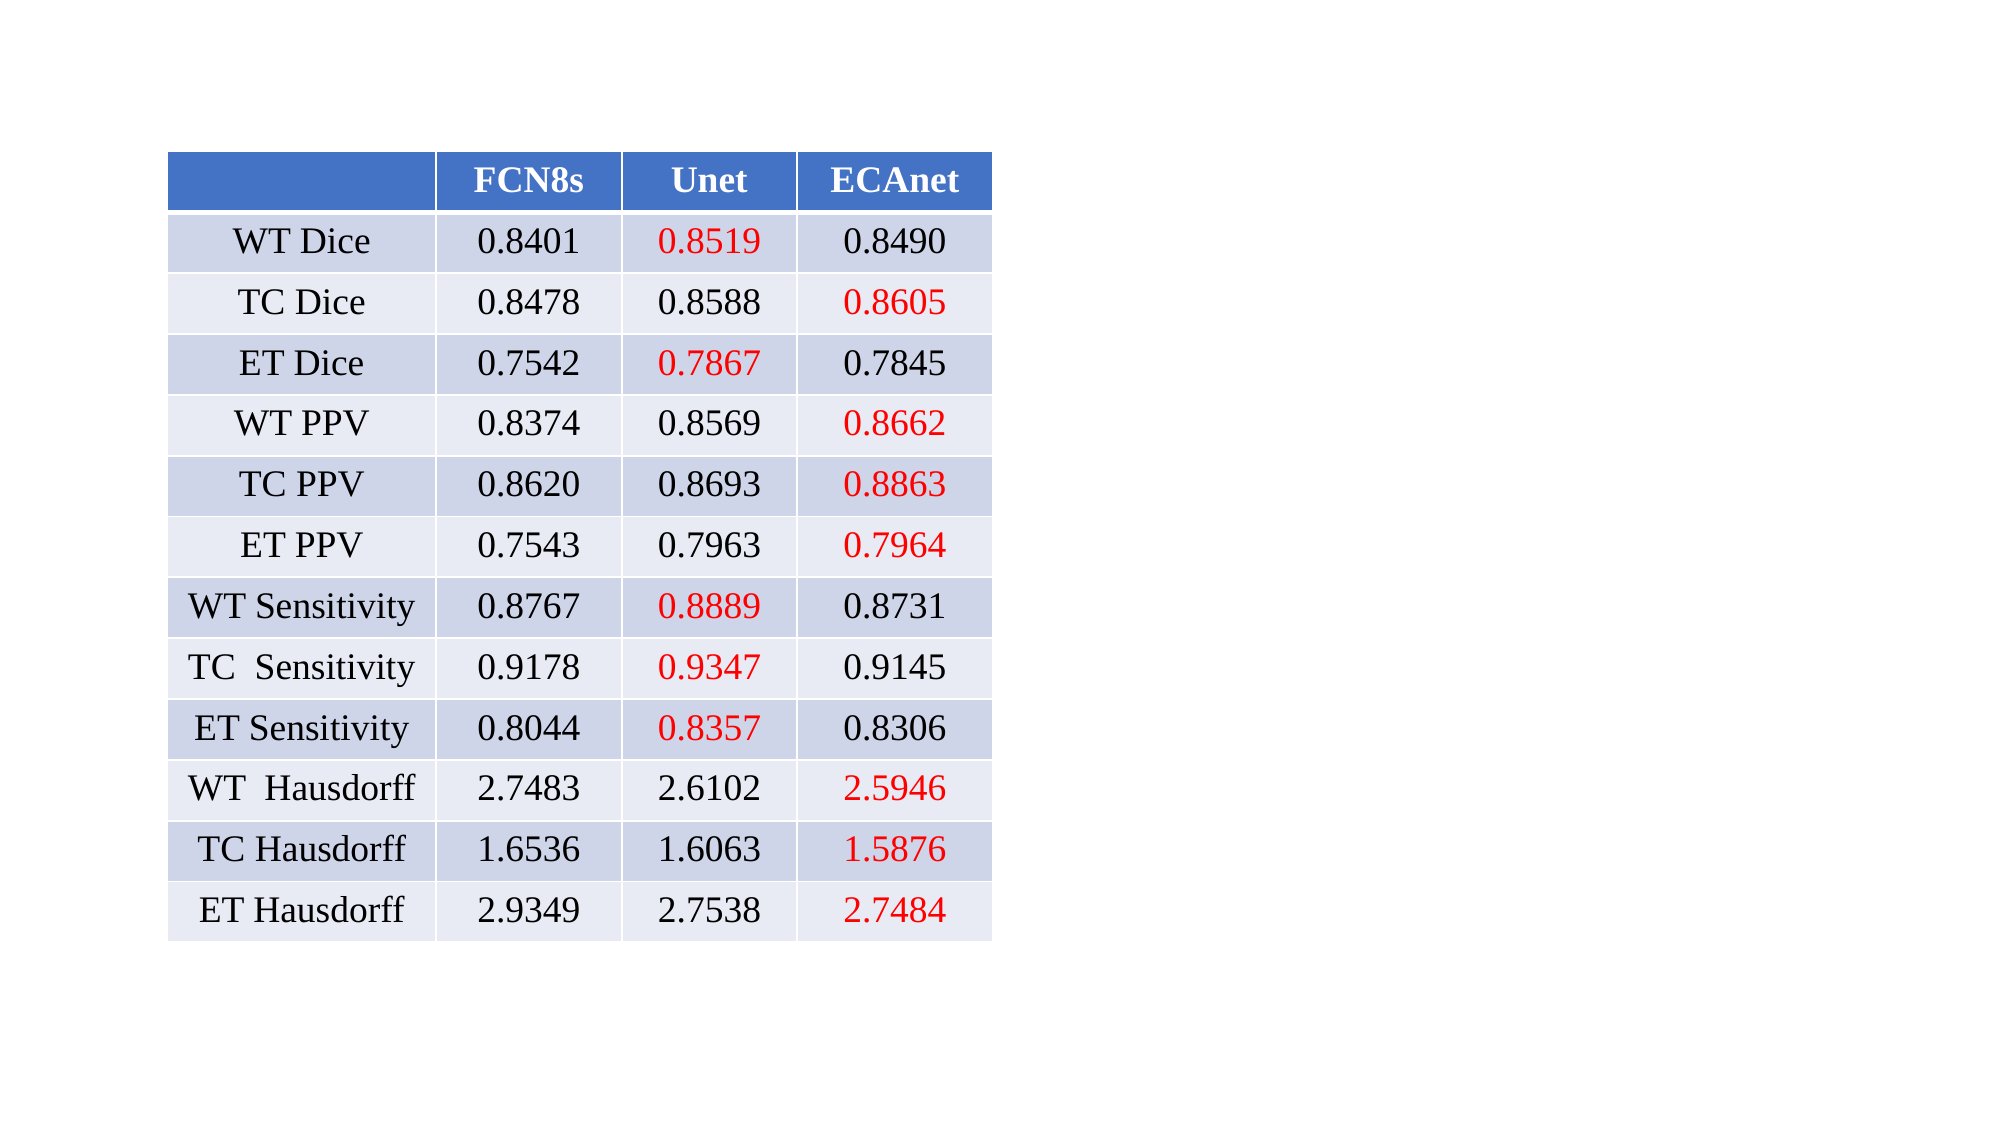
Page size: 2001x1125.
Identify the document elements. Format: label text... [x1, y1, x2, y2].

table_header FCN8s [437, 152, 621, 210]
table_cell ET Sensitivity [168, 700, 435, 759]
table_cell 0.8044 [437, 700, 621, 759]
table_cell WT PPV [168, 396, 435, 455]
table_cell TC Hausdorff [168, 822, 435, 881]
table_cell 0.9347 [623, 639, 796, 698]
table_header Unet [623, 152, 796, 210]
table_cell 2.5946 [798, 761, 992, 820]
table_cell 1.6063 [623, 822, 796, 881]
table_cell ET Dice [168, 335, 435, 394]
table_cell WT Dice [168, 215, 435, 272]
table_cell 0.8401 [437, 215, 621, 272]
table_header [168, 152, 435, 210]
table_cell 2.7483 [437, 761, 621, 820]
table_cell 0.8478 [437, 274, 621, 333]
table_cell 0.8767 [437, 578, 621, 637]
table_cell 0.9178 [437, 639, 621, 698]
table_cell 2.6102 [623, 761, 796, 820]
table_cell TC PPV [168, 457, 435, 516]
table_cell 2.7484 [798, 882, 992, 941]
table_cell 1.5876 [798, 822, 992, 881]
table_header ECAnet [798, 152, 992, 210]
table_cell 0.8605 [798, 274, 992, 333]
table_cell 0.8374 [437, 396, 621, 455]
table_cell 1.6536 [437, 822, 621, 881]
table_cell ET PPV [168, 517, 435, 576]
table_cell 0.8889 [623, 578, 796, 637]
table_cell WT Sensitivity [168, 578, 435, 637]
table_cell 0.8569 [623, 396, 796, 455]
table_cell ET Hausdorff [168, 882, 435, 941]
table_cell WT Hausdorff [168, 761, 435, 820]
table_cell 0.7867 [623, 335, 796, 394]
table_cell 0.8306 [798, 700, 992, 759]
table_cell 0.7845 [798, 335, 992, 394]
table_cell 0.8693 [623, 457, 796, 516]
table_cell 0.8519 [623, 215, 796, 272]
table_cell 0.8588 [623, 274, 796, 333]
table_cell 0.8620 [437, 457, 621, 516]
table_cell 0.7964 [798, 517, 992, 576]
table_cell 2.9349 [437, 882, 621, 941]
table_cell 0.7543 [437, 517, 621, 576]
table_cell 0.8357 [623, 700, 796, 759]
table_cell TC Dice [168, 274, 435, 333]
table_cell 0.8731 [798, 578, 992, 637]
table_cell 0.7542 [437, 335, 621, 394]
table_cell 0.7963 [623, 517, 796, 576]
table_cell 2.7538 [623, 882, 796, 941]
table_cell 0.8490 [798, 215, 992, 272]
table_cell 0.8863 [798, 457, 992, 516]
table_cell TC Sensitivity [168, 639, 435, 698]
table_cell 0.8662 [798, 396, 992, 455]
table_cell 0.9145 [798, 639, 992, 698]
